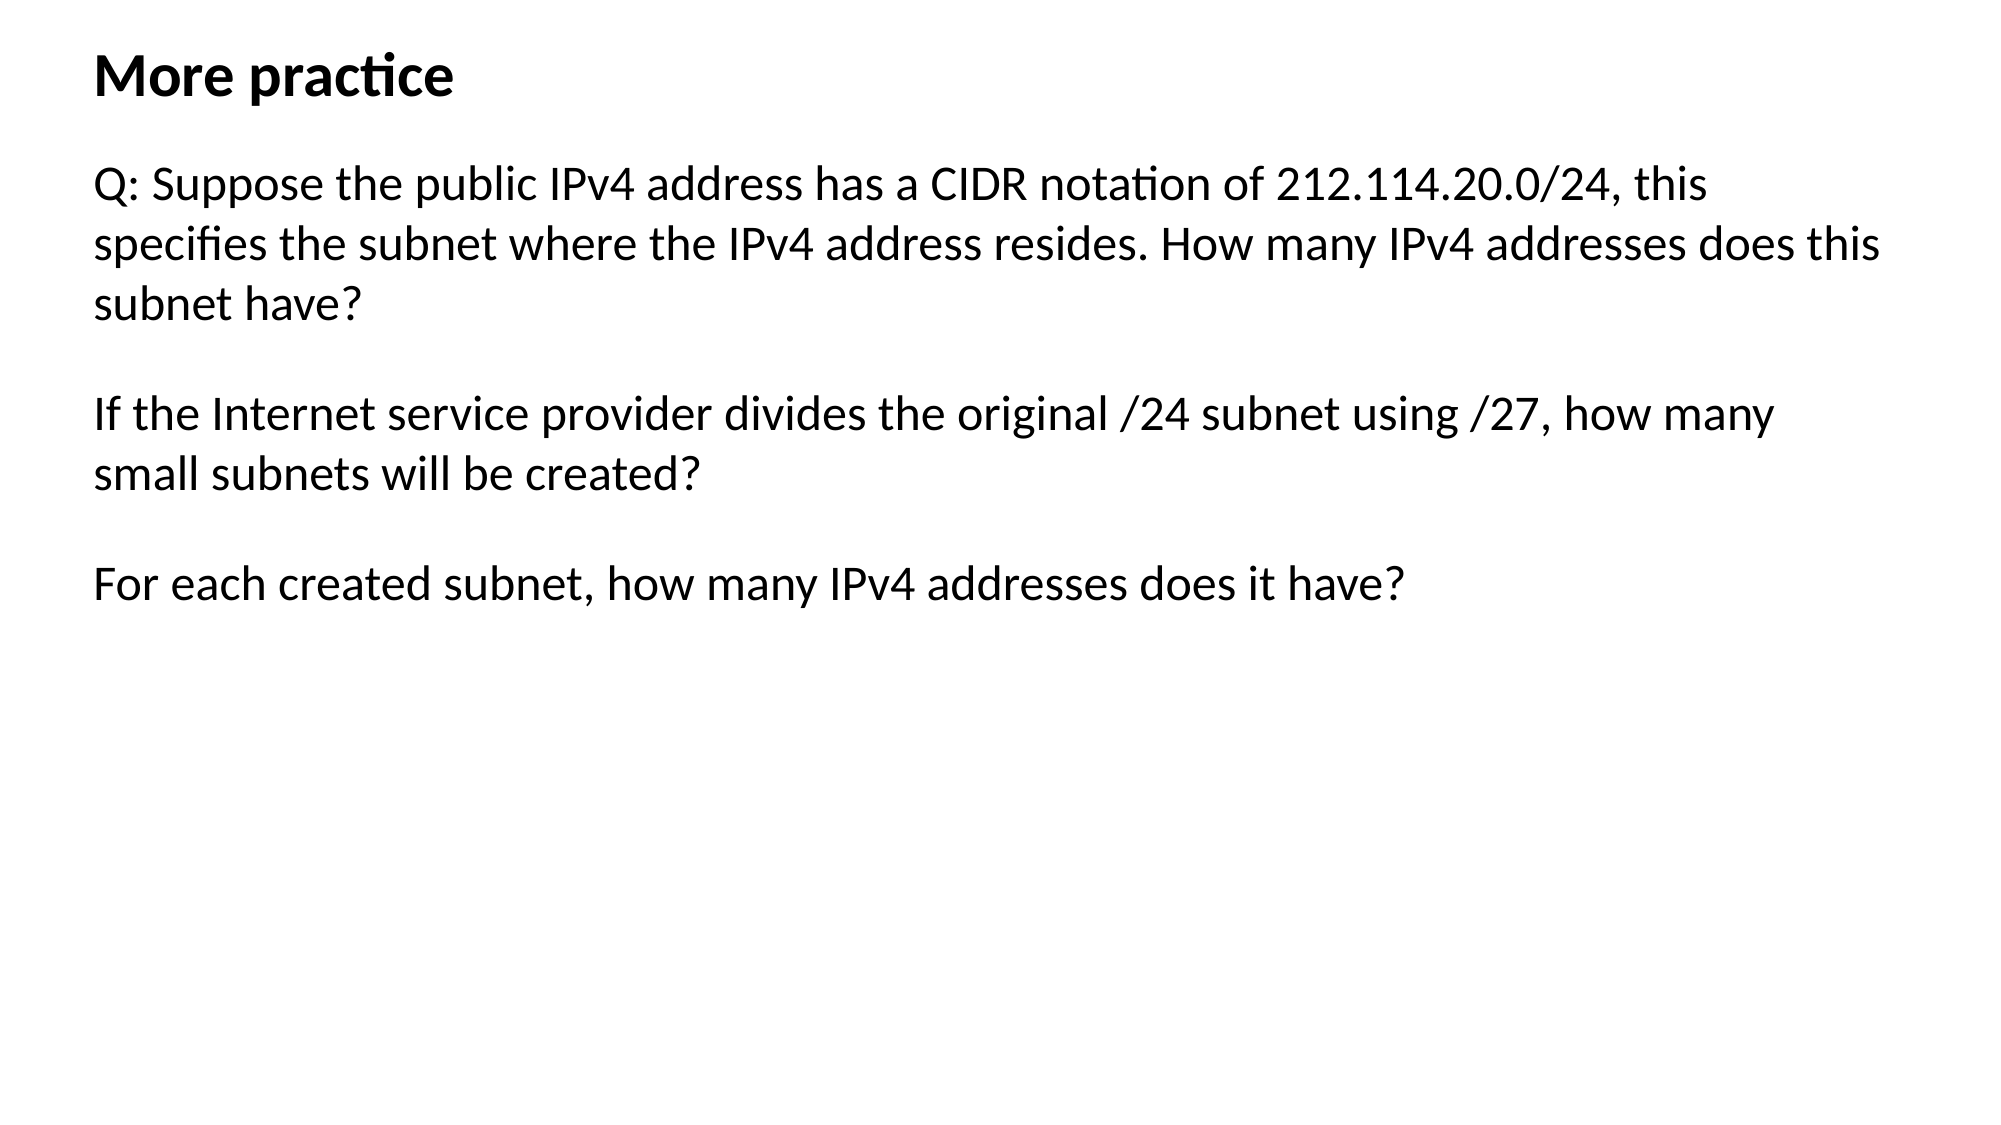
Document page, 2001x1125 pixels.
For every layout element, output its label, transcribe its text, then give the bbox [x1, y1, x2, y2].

text_box More practice [78, 34, 1200, 118]
text_box Q: Suppose the public IPv4 address has a CIDR notation of 212.114.20.0/24, this specifies the subnet where the IPv4 address resides. How many IPv4 addresses does this subnet have? If the Internet service provider divides the original /24 subnet using /27, how many small subnets will be created? For each created subnet, how many IPv4 addresses does it have? [78, 143, 1899, 619]
